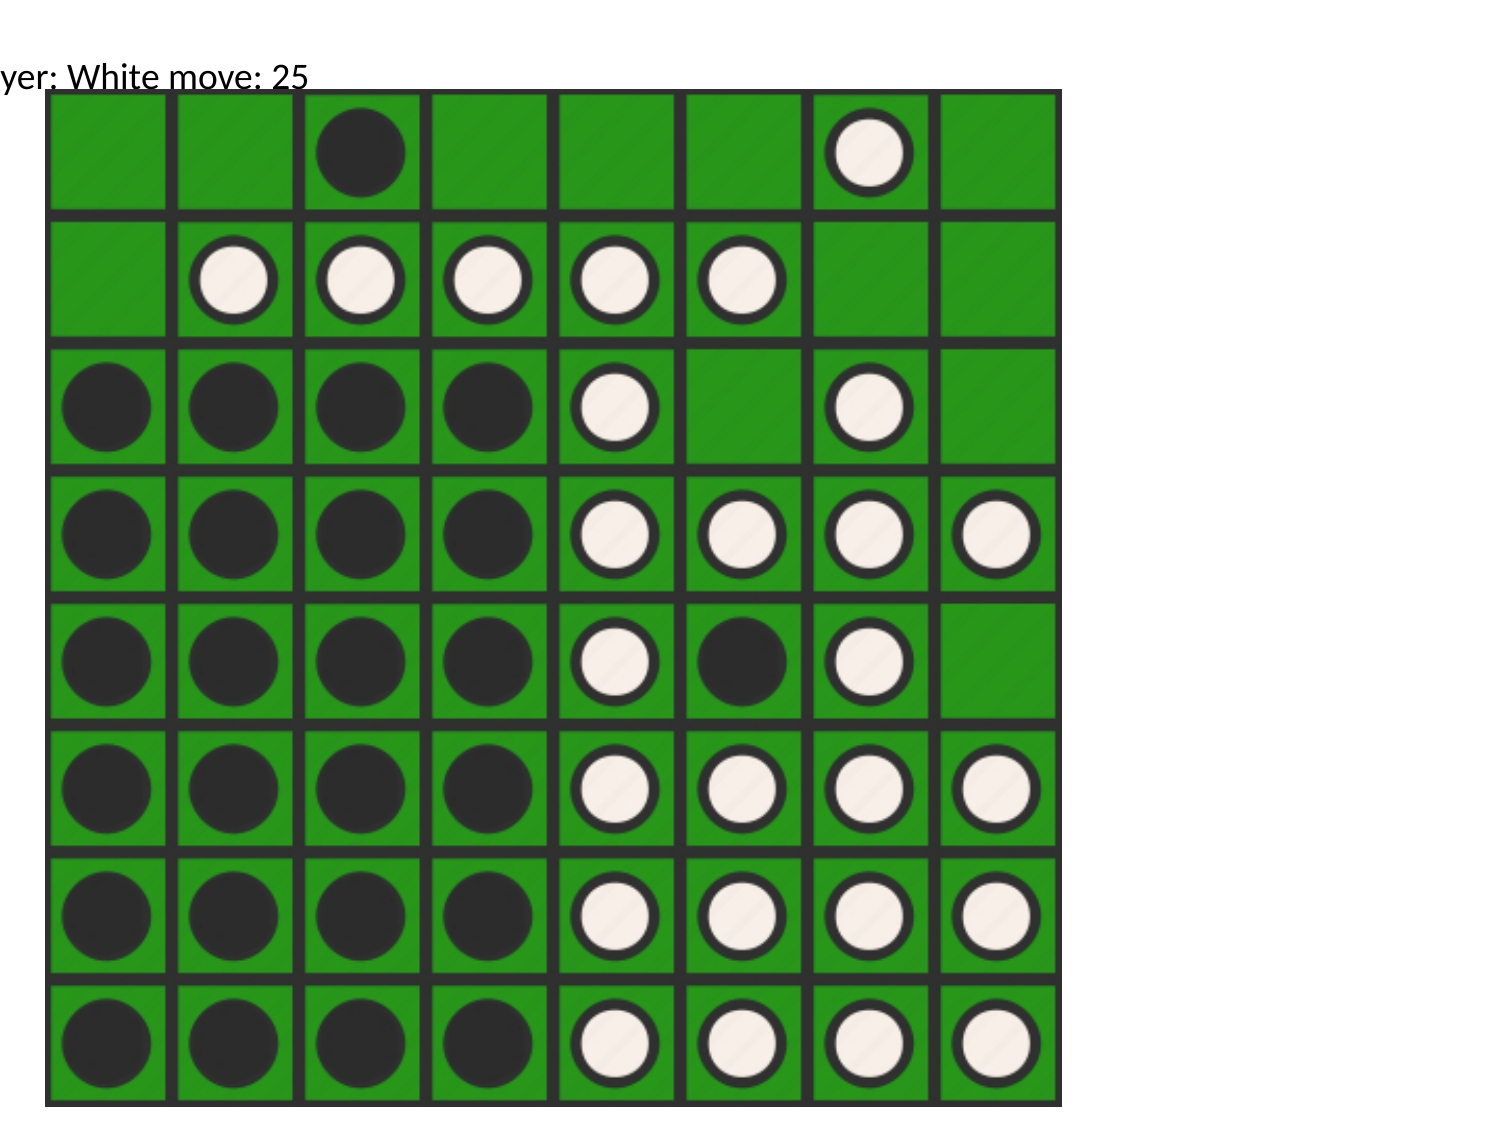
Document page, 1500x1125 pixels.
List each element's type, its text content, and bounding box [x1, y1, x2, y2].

picture [44, 89, 1062, 1107]
text_box turn: 48 player: White move: 25 [0, 44, 325, 105]
